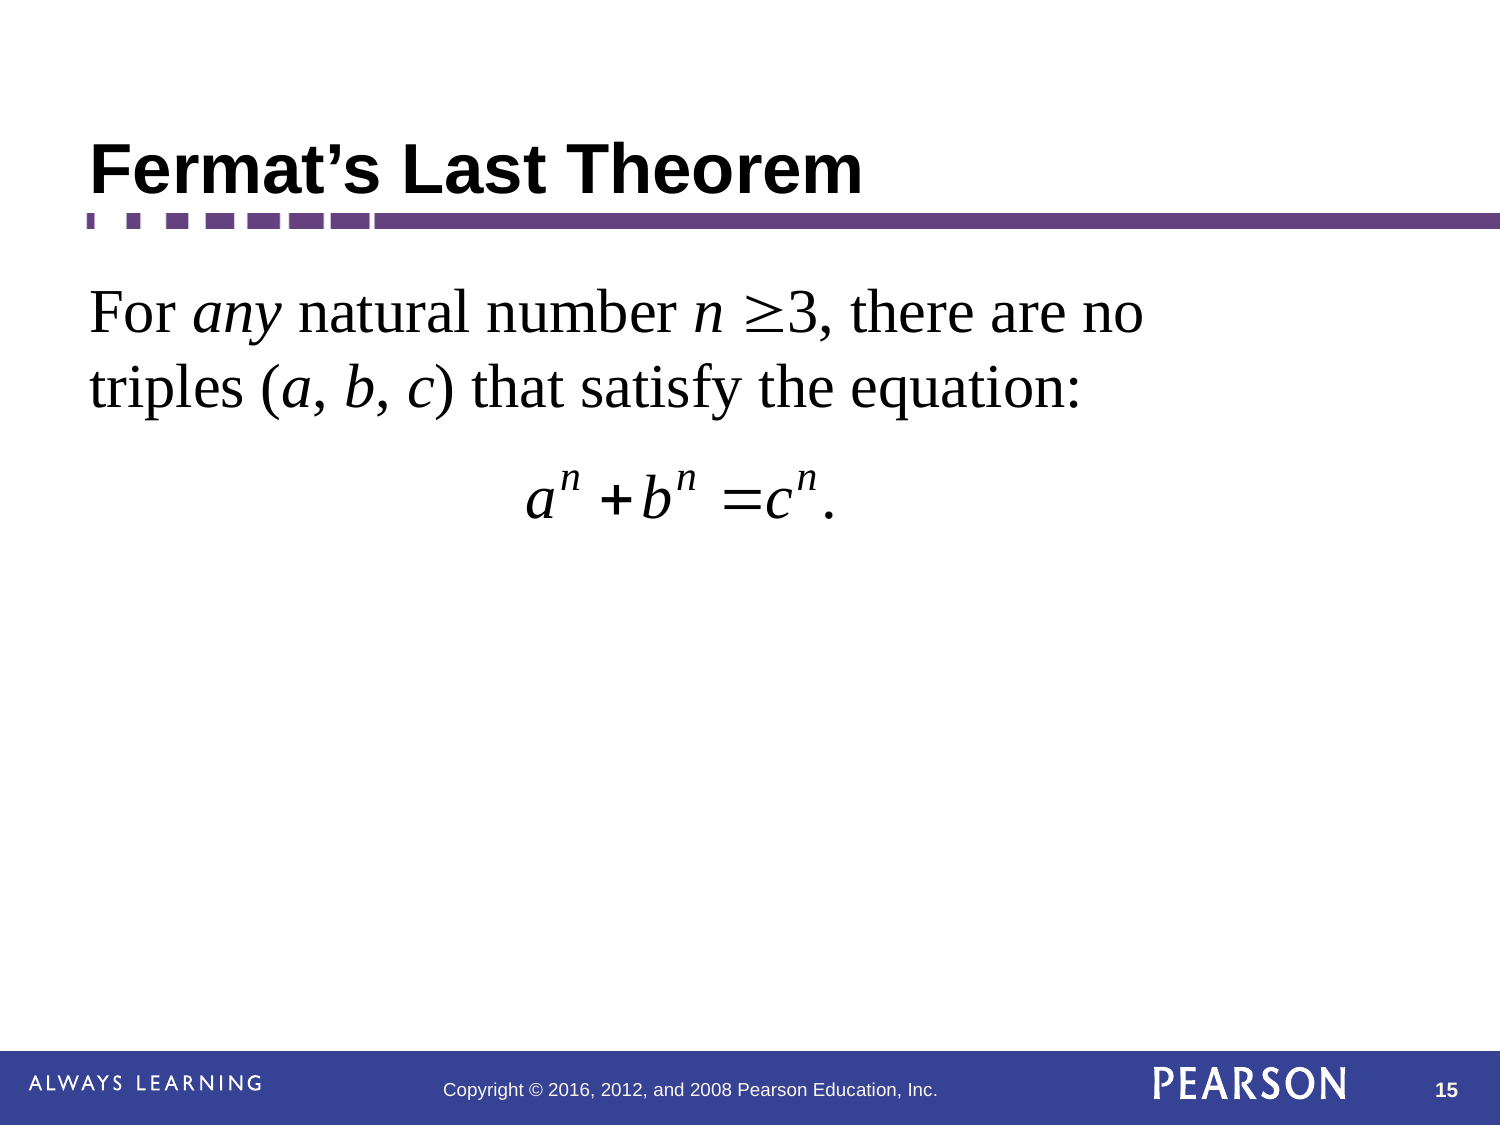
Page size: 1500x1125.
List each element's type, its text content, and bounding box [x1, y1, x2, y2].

picture [60, 213, 1500, 229]
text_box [731, 279, 784, 344]
text_box Fermat’s Last Theorem [74, 27, 1425, 215]
text_box For any natural number n 3, there are no triples (a, b, c) that satisfy the equation: [74, 262, 1275, 428]
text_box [516, 445, 845, 534]
